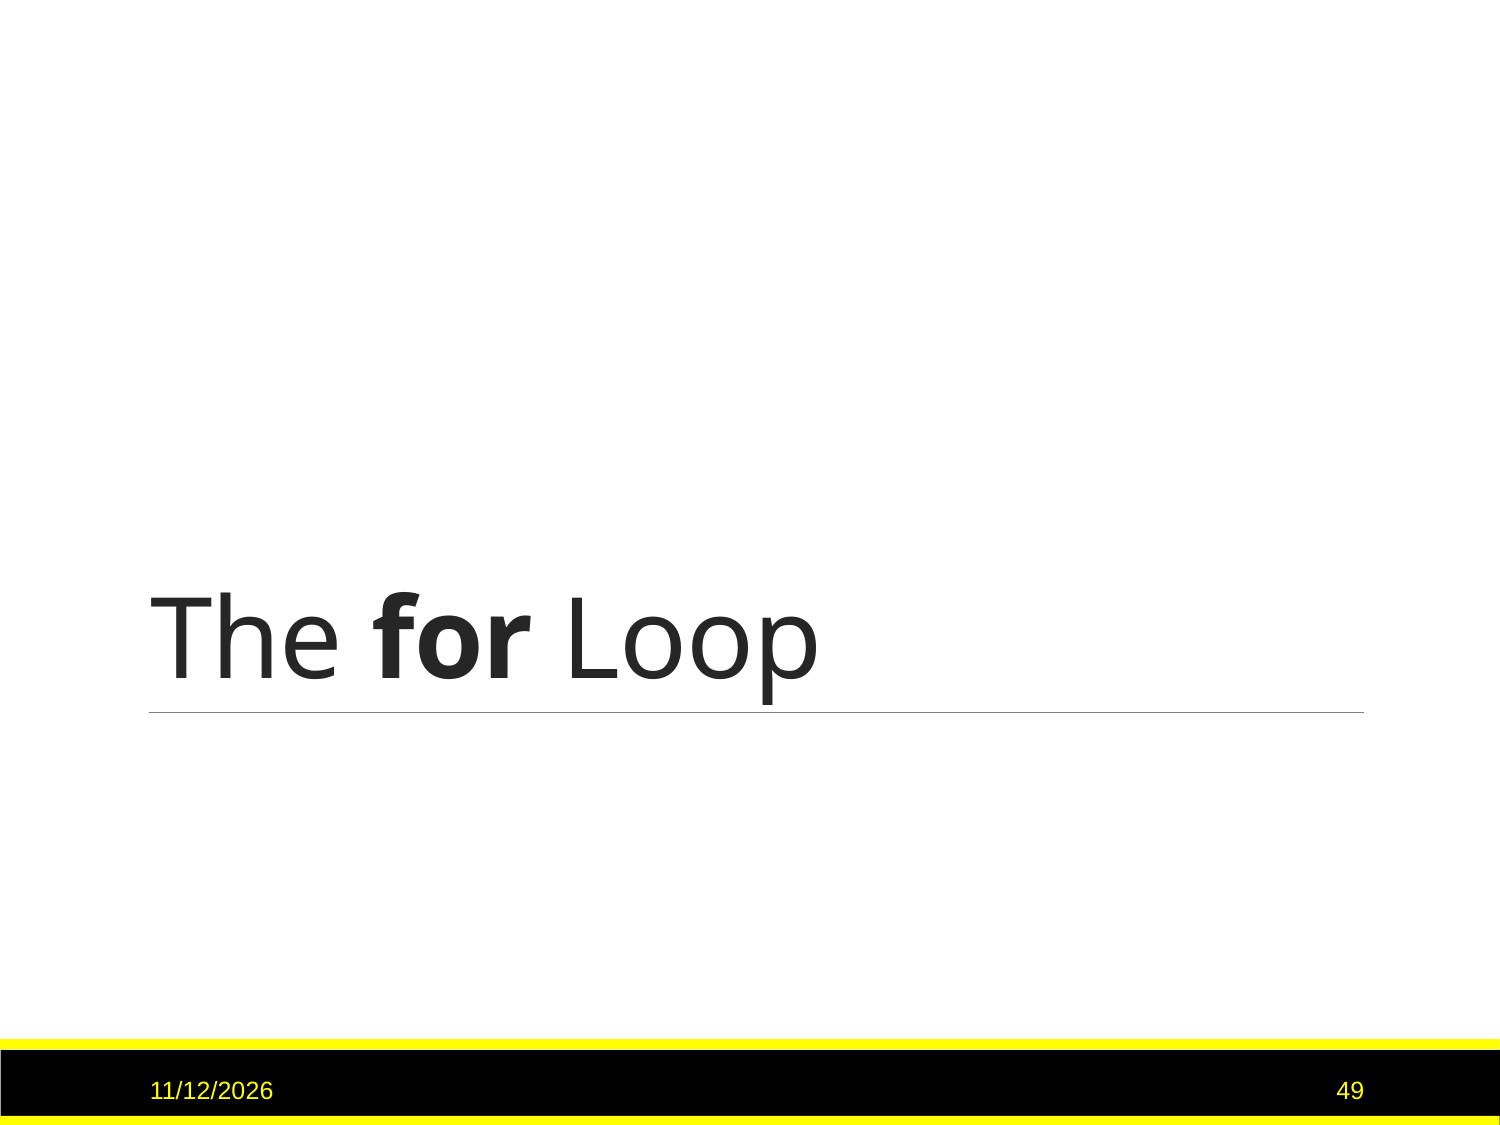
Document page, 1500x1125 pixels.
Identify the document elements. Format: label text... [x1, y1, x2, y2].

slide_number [134, 1059, 440, 1120]
title The for Loop [135, 439, 1373, 710]
slide_number 49 [1217, 1059, 1380, 1120]
